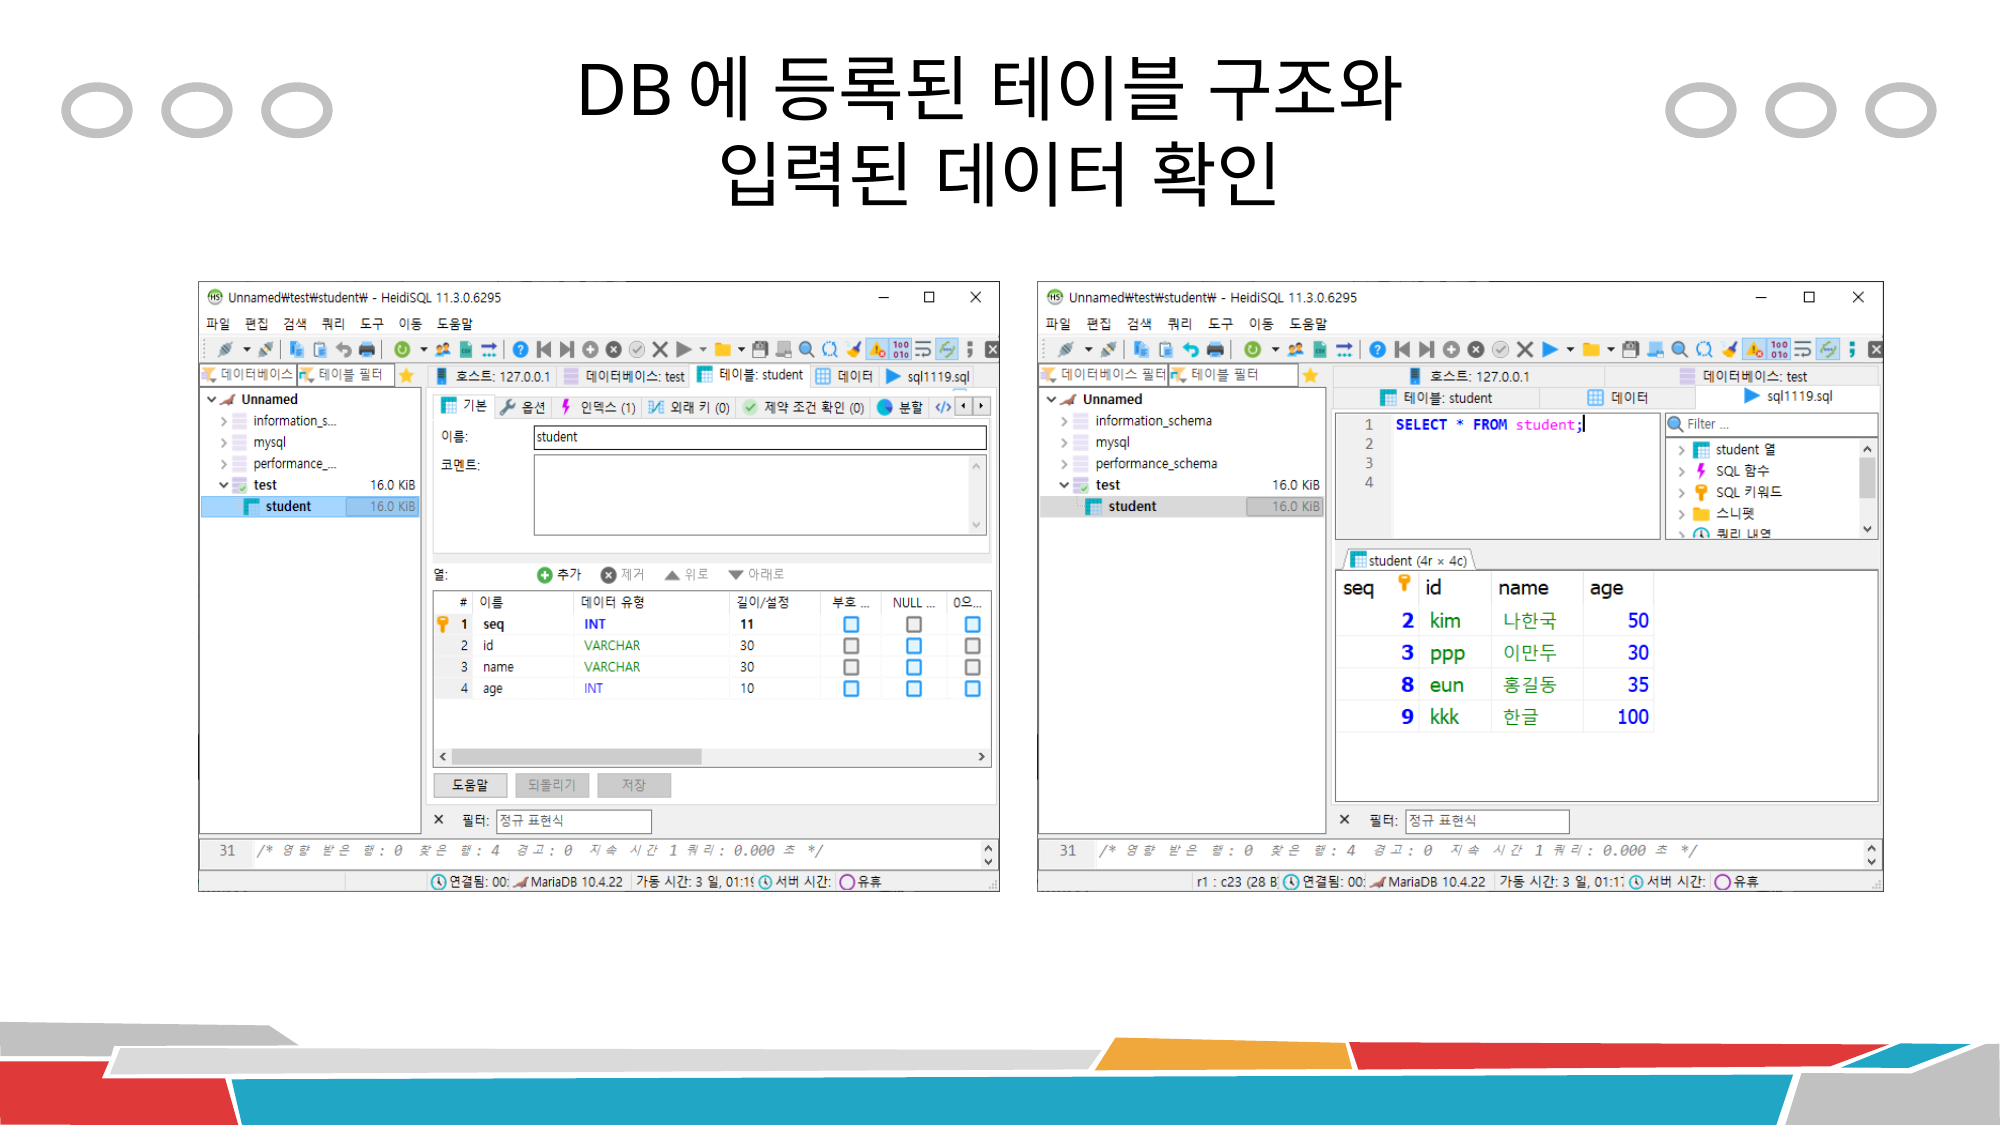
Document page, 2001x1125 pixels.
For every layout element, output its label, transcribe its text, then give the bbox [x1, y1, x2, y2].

picture [197, 281, 1001, 892]
picture [1036, 281, 1885, 892]
title DB에 등록된 테이블 구조와 입력된 데이터 확인 [350, 35, 1650, 224]
